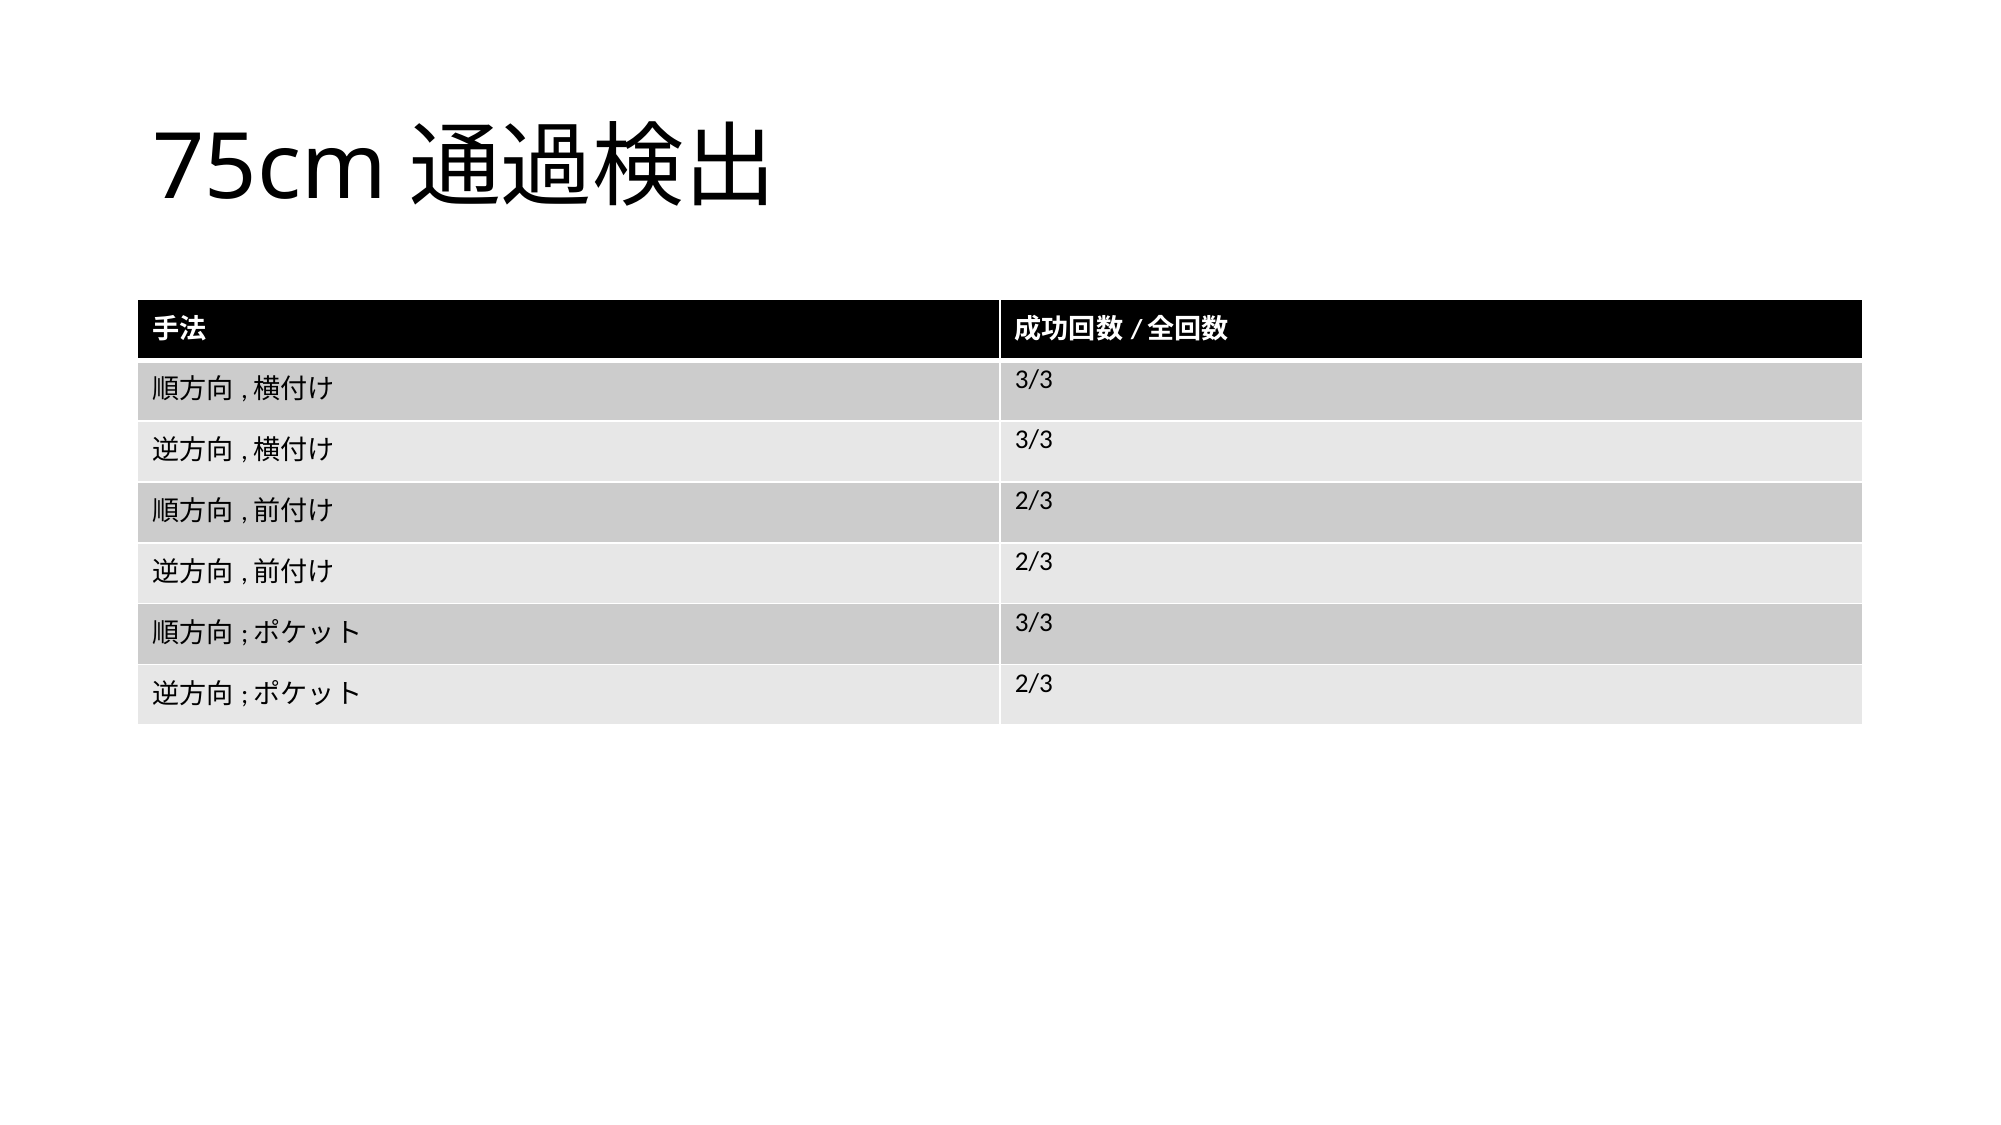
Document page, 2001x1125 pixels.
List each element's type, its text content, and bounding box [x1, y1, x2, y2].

table_cell 逆方向;ポケット [138, 665, 999, 724]
table_cell 逆方向,横付け [138, 422, 999, 481]
table_cell 順方向;ポケット [138, 604, 999, 664]
table_cell 3/3 [1001, 363, 1862, 420]
table_cell 2/3 [1001, 483, 1862, 542]
table_cell 3/3 [1001, 422, 1862, 481]
table_cell 3/3 [1001, 604, 1862, 664]
table_cell 順方向,横付け [138, 363, 999, 420]
table_cell 2/3 [1001, 665, 1862, 724]
table_cell 順方向,前付け [138, 483, 999, 542]
title 75cm通過検出 [137, 59, 1863, 278]
table_cell 2/3 [1001, 544, 1862, 603]
table_header 成功回数/全回数 [1001, 300, 1862, 358]
table_header 手法 [138, 300, 999, 358]
table_cell 逆方向,前付け [138, 544, 999, 603]
